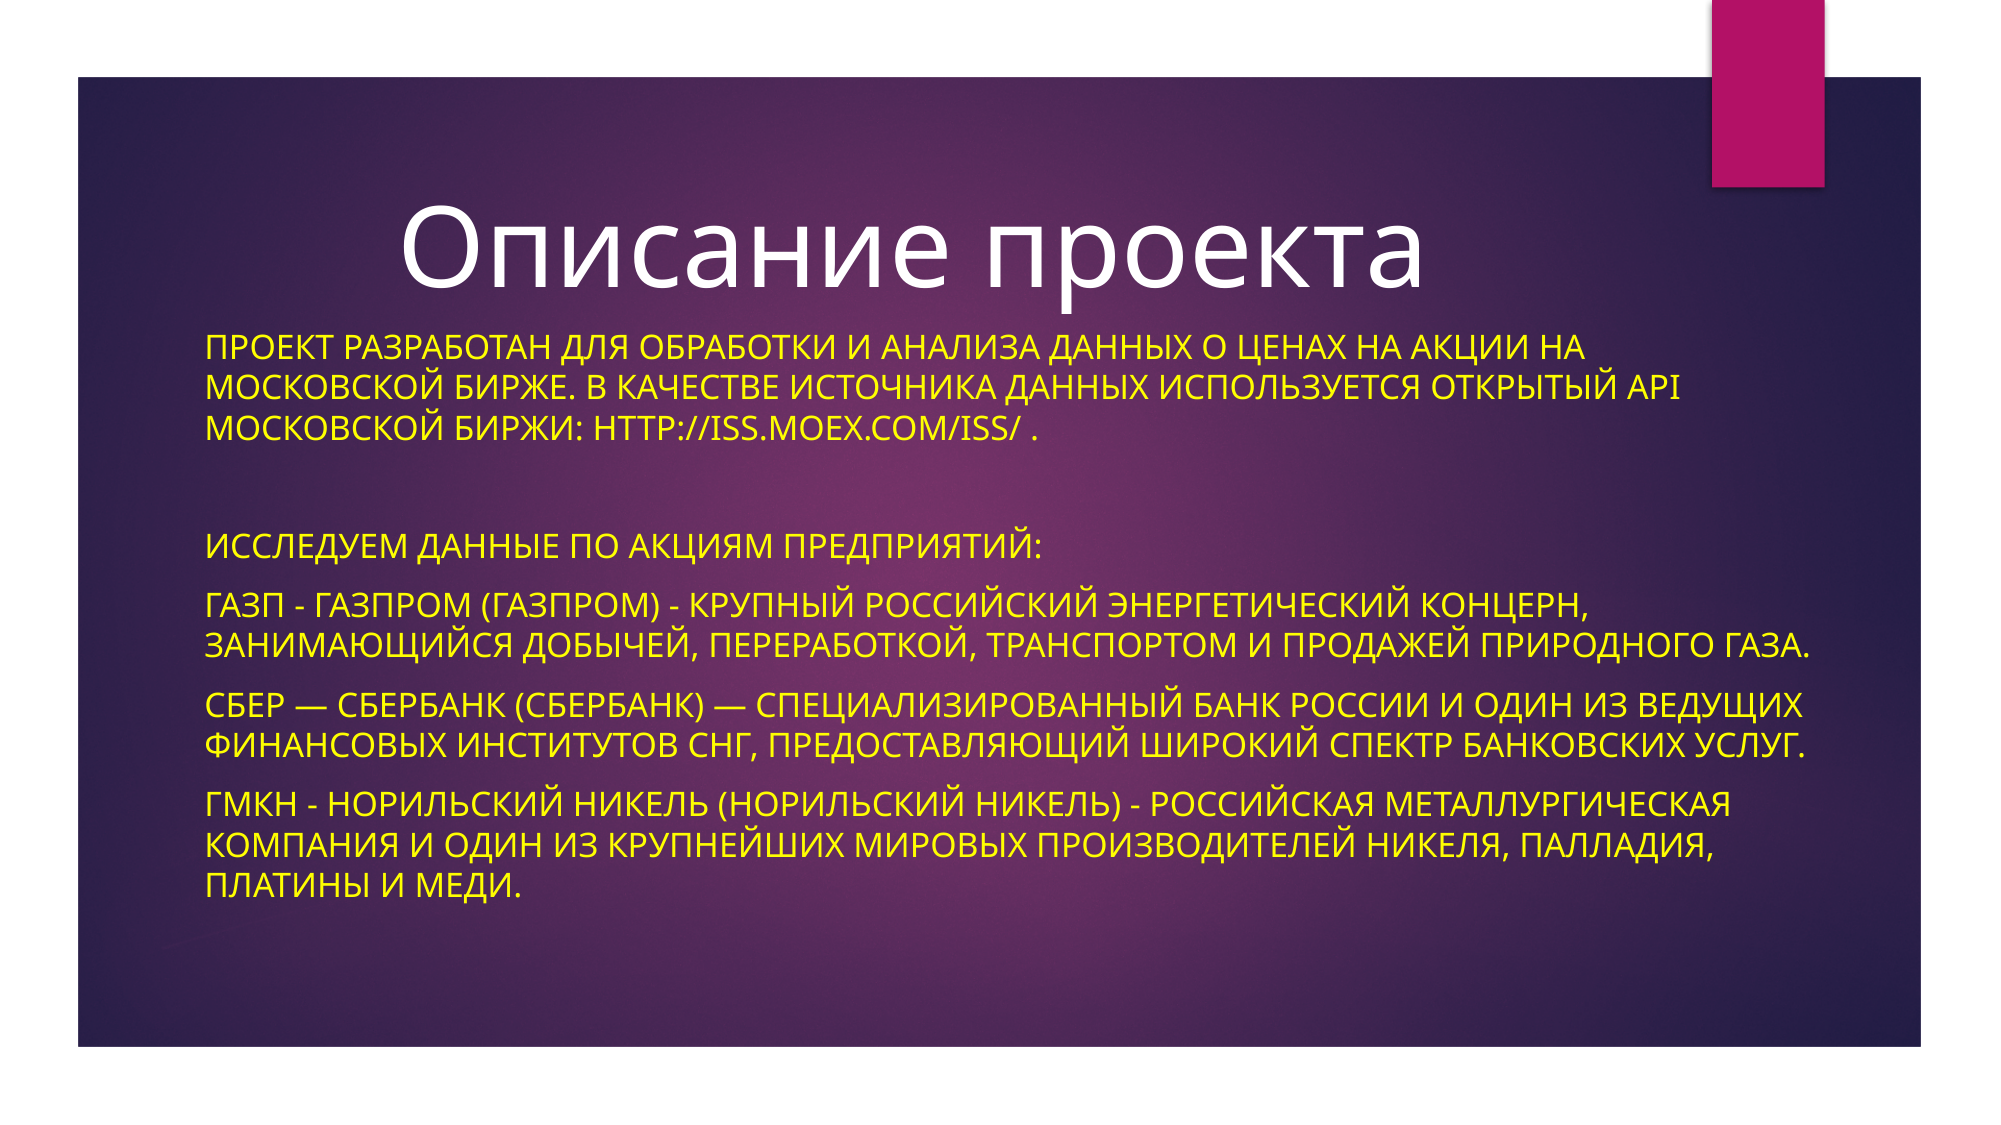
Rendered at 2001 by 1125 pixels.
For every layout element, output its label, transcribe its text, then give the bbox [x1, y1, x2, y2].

title Описание проекта [189, 149, 1638, 317]
subtitle Проект разработан для обработки и анализа данных о ценах на акции на Московской Бирже. В качестве источника данных используется открытый API Московской биржи: http://iss.moex.com/iss/ . Исследуем данные по акциям предприятий: ГАЗП - Газпром (Газпром) - крупный российский энергетический концерн, занимающийся добычей, переработкой, транспортом и продажей природного газа. СБЕР — Сбербанк (Сбербанк) — специализированный банк России и один из ведущих финансовых институтов СНГ, предоставляющий широкий спектр банковских услуг. ГМКН - Норильский никель (Норильский никель) - российская металлургическая компания и один из крупнейших мировых производителей никеля, палладия, платины и меди. [189, 317, 1827, 925]
